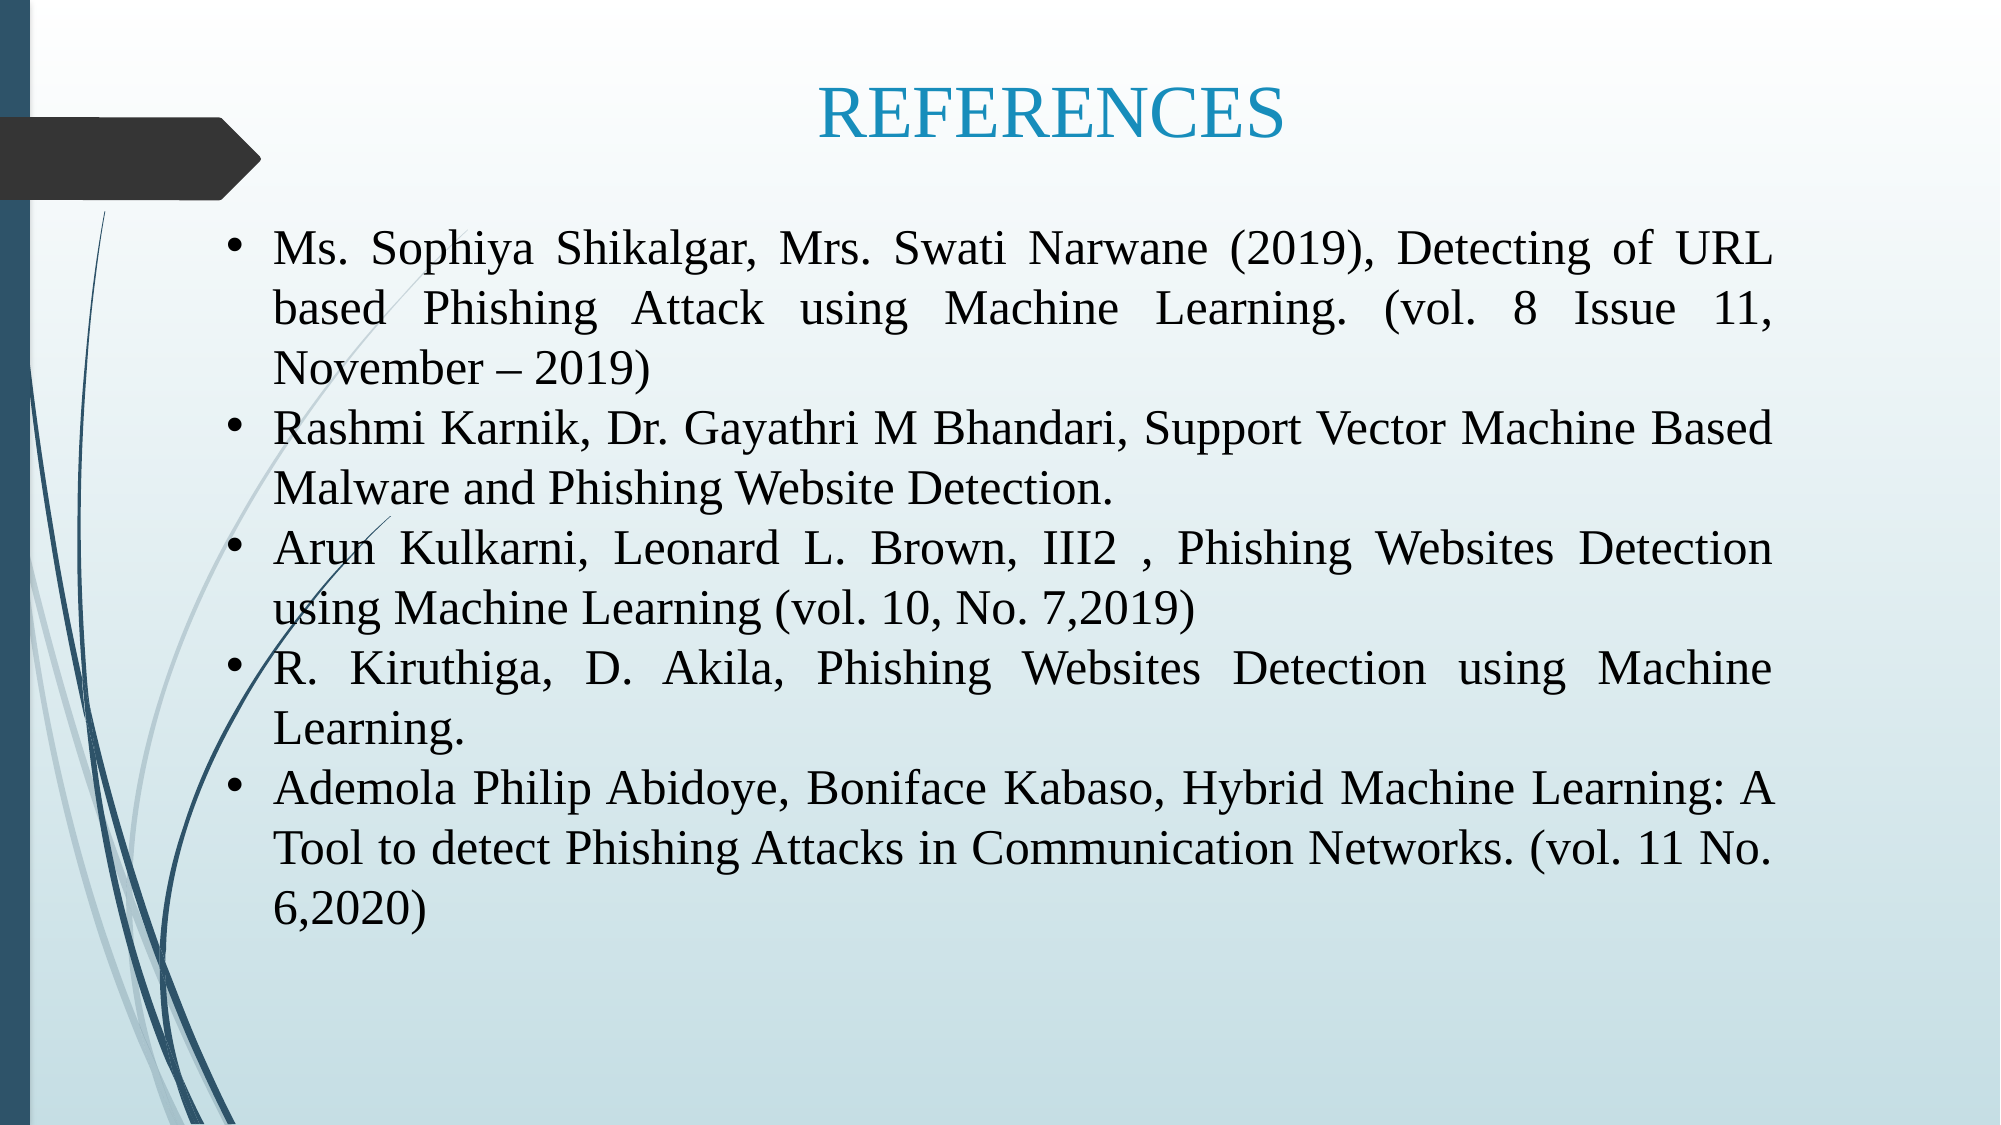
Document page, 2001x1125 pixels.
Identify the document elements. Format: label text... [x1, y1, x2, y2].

text_box REFERENCES [802, 54, 1346, 160]
text_box Ms. Sophiya Shikalgar, Mrs. Swati Narwane (2019), Detecting of URL based Phishing Attack using Machine Learning. (vol. 8 Issue 11, November – 2019) Rashmi Karnik, Dr. Gayathri M Bhandari, Support Vector Machine Based Malware and Phishing Website Detection. Arun Kulkarni, Leonard L. Brown, III2 , Phishing Websites Detection using Machine Learning (vol. 10, No. 7,2019) R. Kiruthiga, D. Akila, Phishing Websites Detection using Machine Learning. Ademola Philip Abidoye, Boniface Kabaso, Hybrid Machine Learning: A Tool to detect Phishing Attacks in Communication Networks. (vol. 11 No. 6,2020) [211, 206, 1789, 1062]
